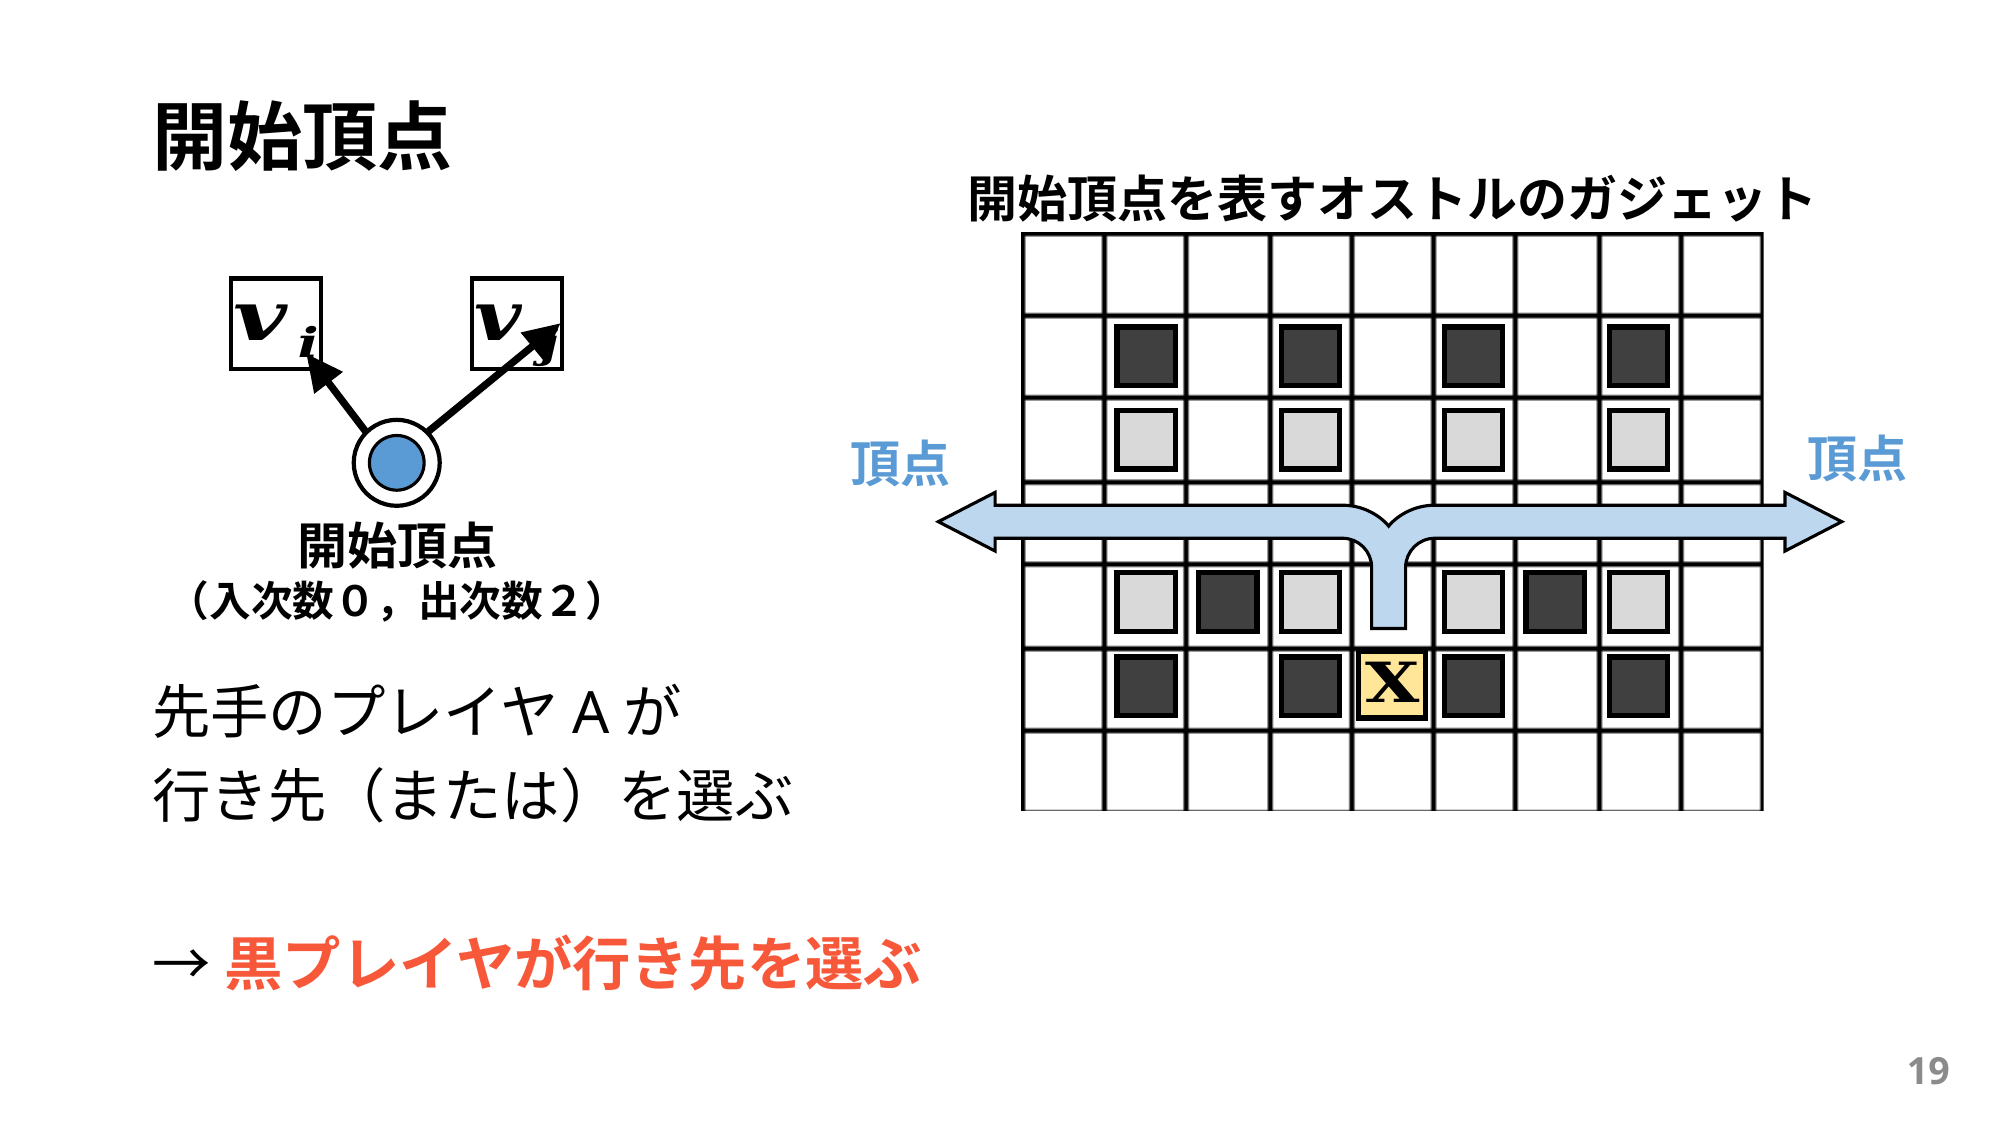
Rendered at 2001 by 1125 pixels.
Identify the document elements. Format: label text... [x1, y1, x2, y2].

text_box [811, 419, 1947, 629]
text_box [947, 629, 1837, 811]
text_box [947, 159, 1837, 419]
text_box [150, 280, 644, 634]
title 開始頂点 [137, 59, 1863, 221]
slide_number 19 [1878, 1042, 1965, 1103]
